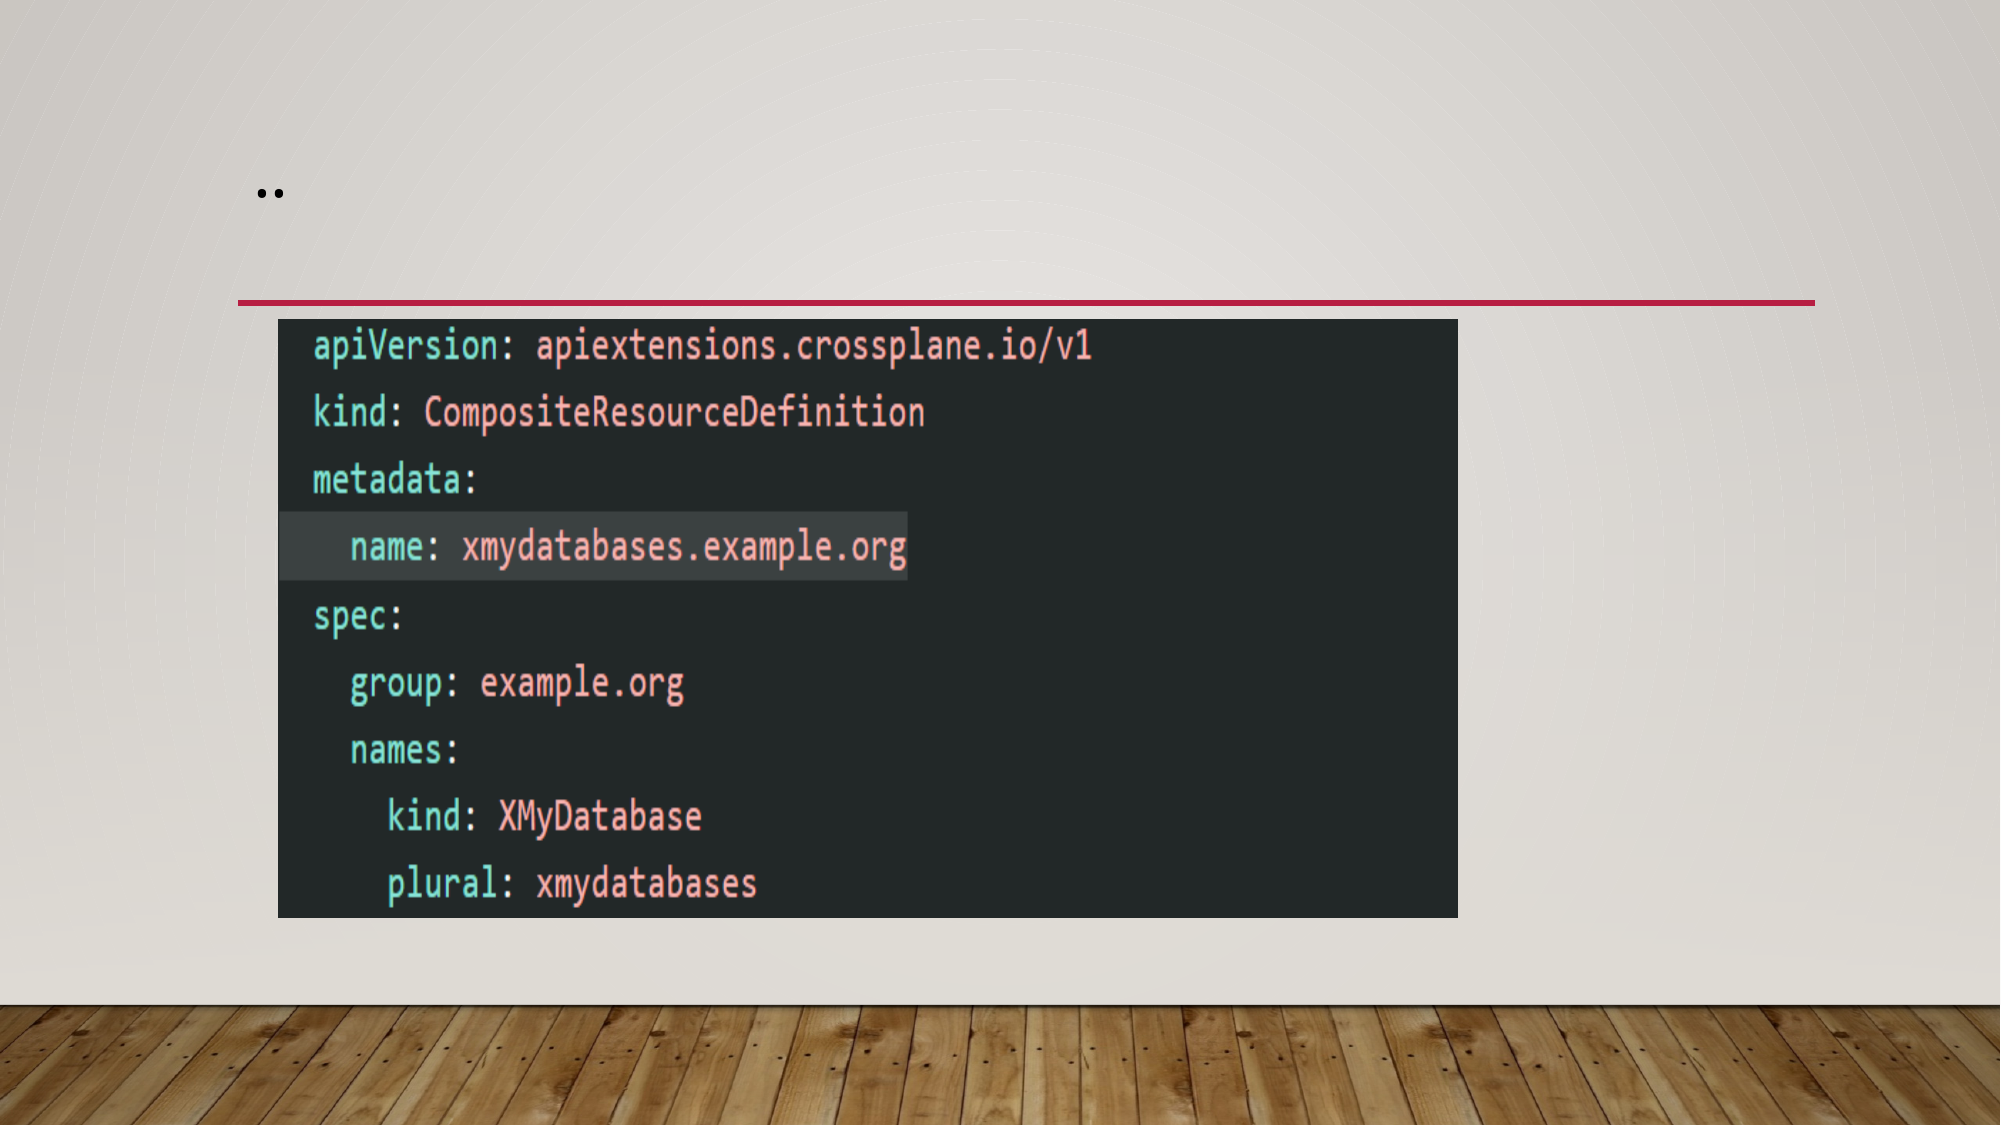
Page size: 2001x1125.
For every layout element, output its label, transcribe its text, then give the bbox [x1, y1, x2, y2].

picture [0, 1005, 2000, 1125]
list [278, 319, 1458, 919]
title .. [238, 131, 1814, 305]
